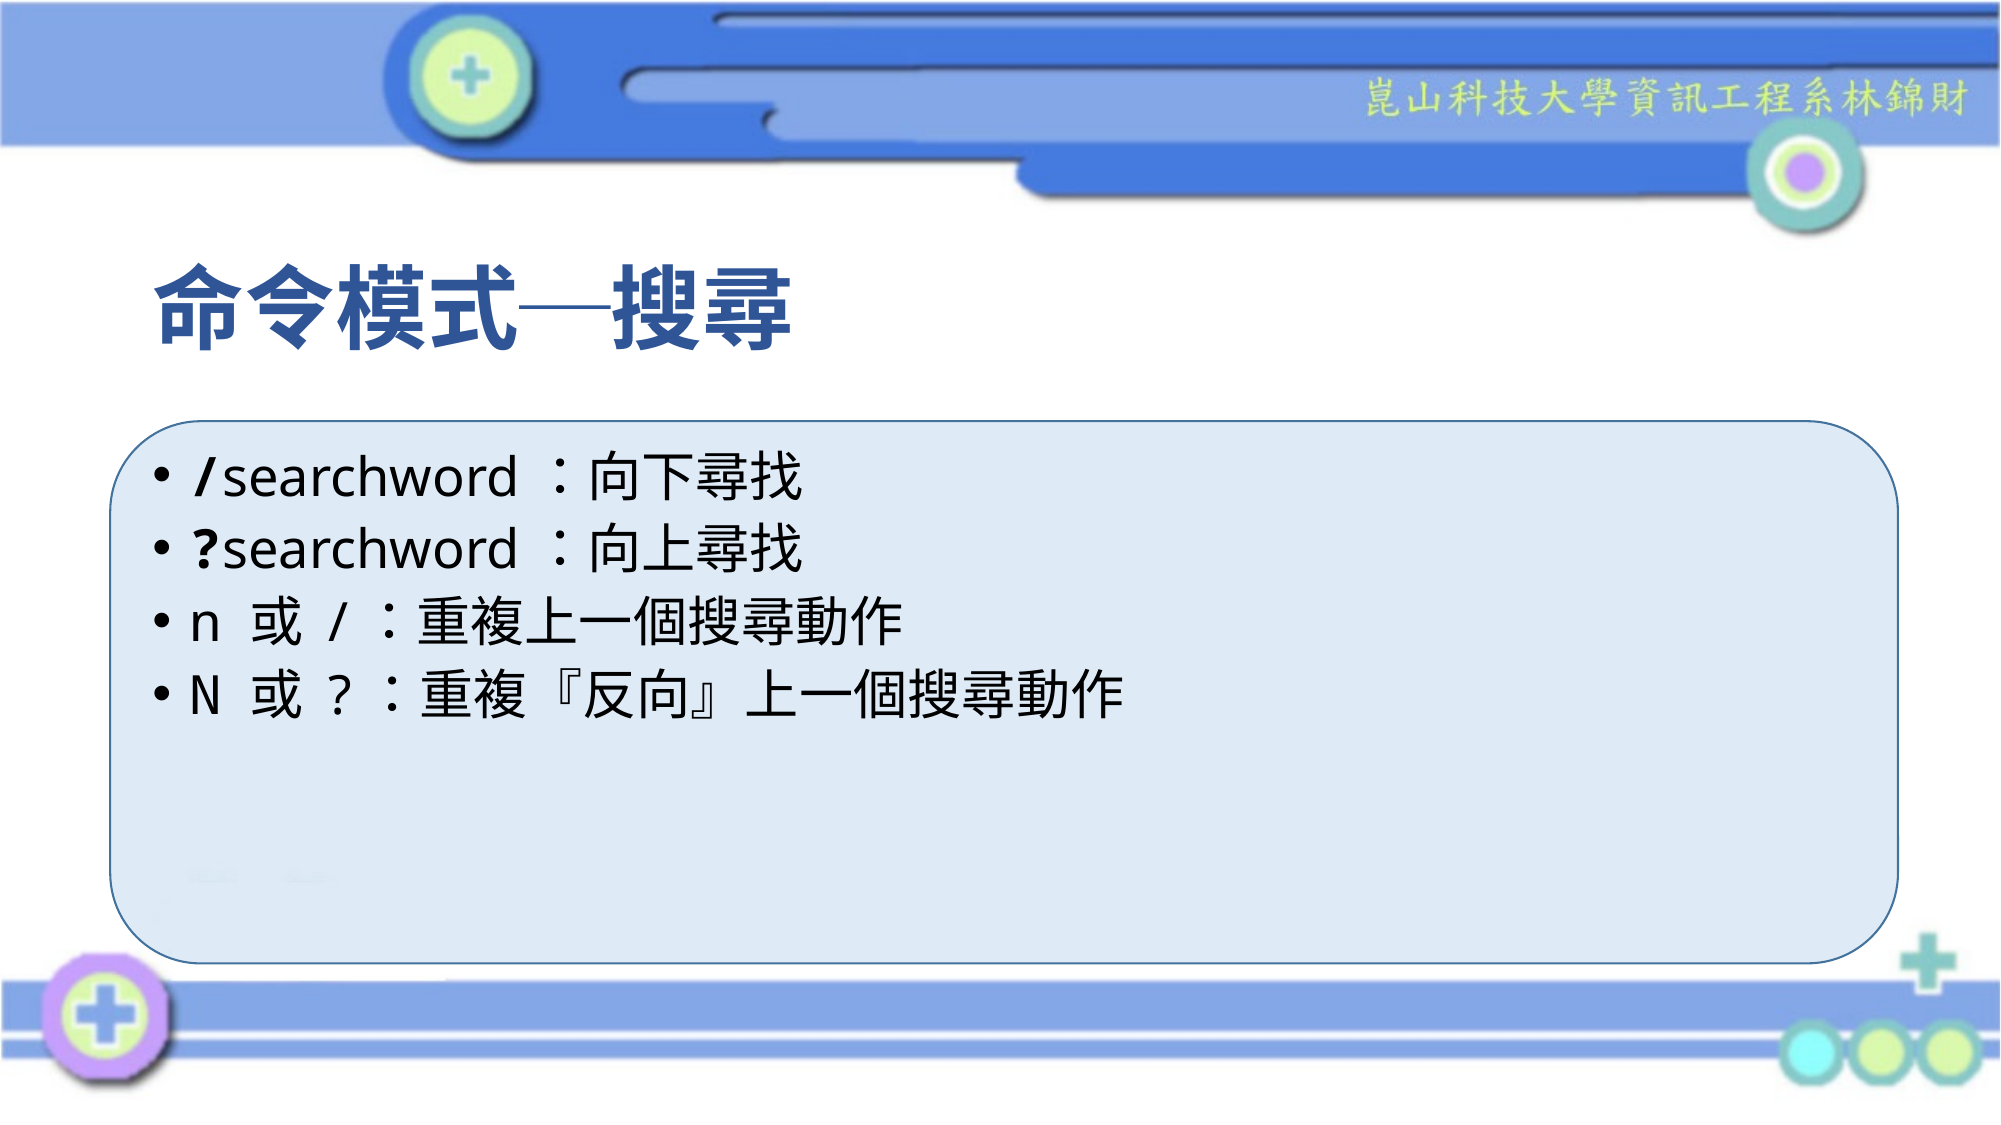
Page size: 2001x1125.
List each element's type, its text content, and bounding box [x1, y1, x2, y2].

list /searchword：向下尋找 ?searchword：向上尋找 n 或 /：重複上一個搜尋動作 N 或 ?：重複『反向』上一個搜尋動作 [137, 446, 1863, 933]
title 命令模式─搜尋 [137, 203, 1863, 422]
text_box [109, 422, 1900, 965]
picture [0, 0, 2001, 1125]
